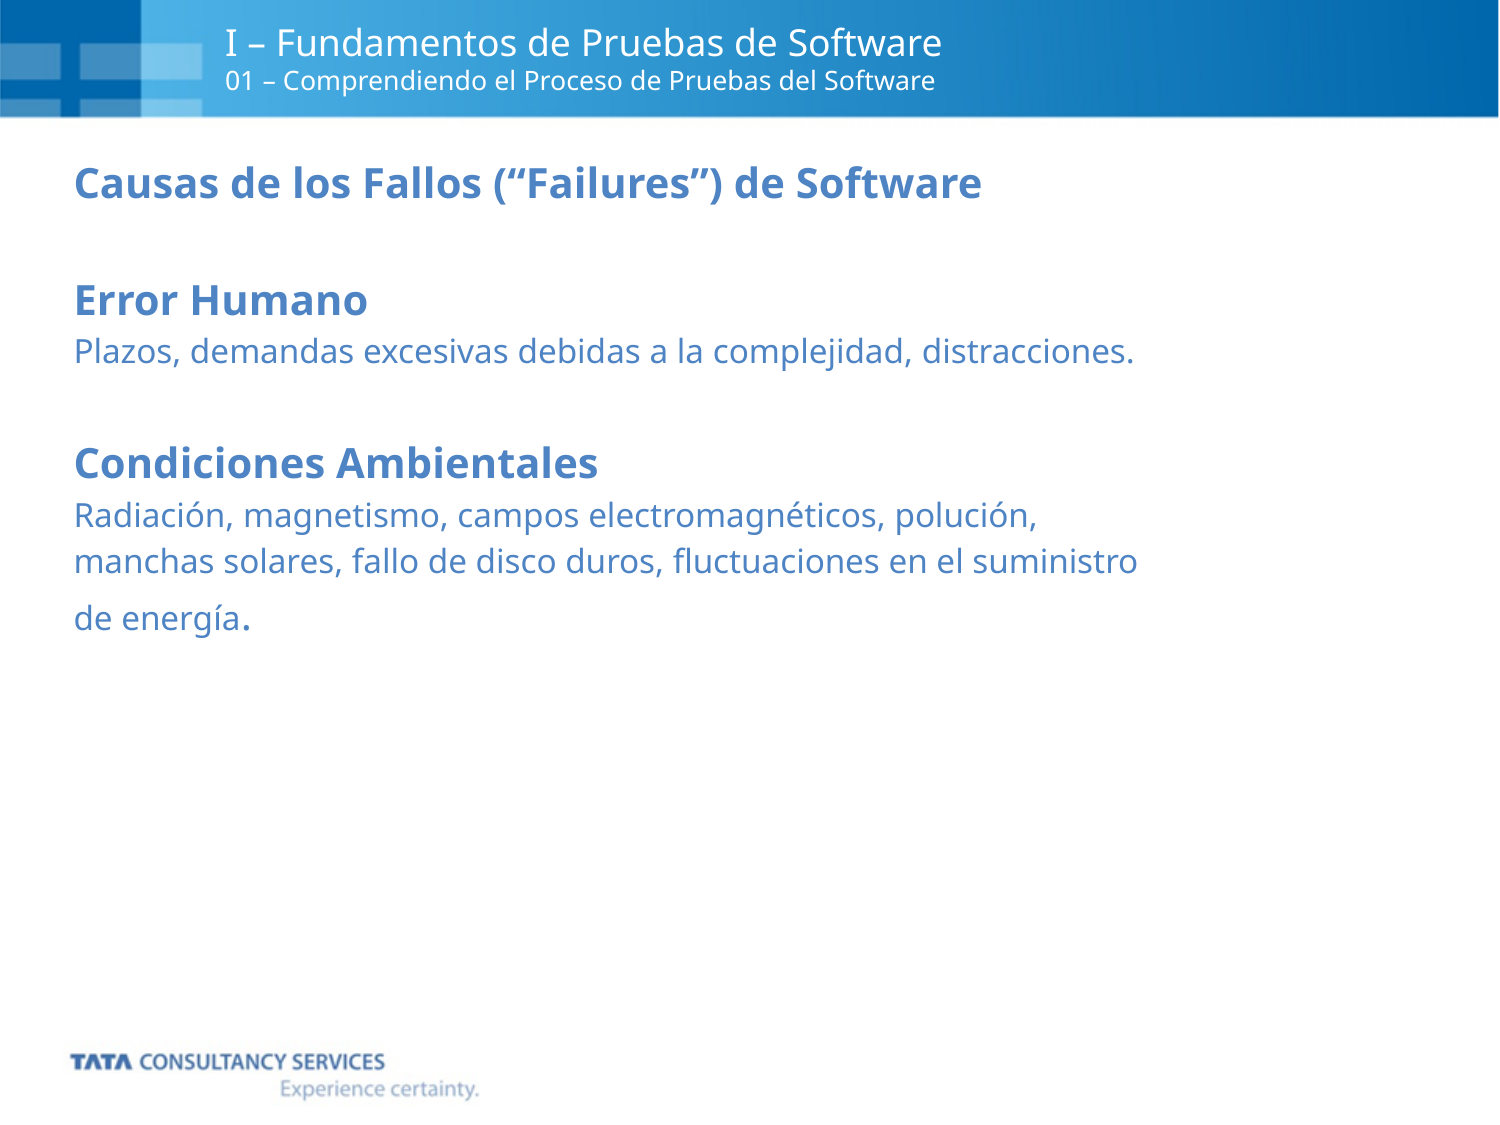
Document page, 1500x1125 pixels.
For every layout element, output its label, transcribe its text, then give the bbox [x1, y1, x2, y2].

title I – Fundamentos de Pruebas de Software 01 – Comprendiendo el Proceso de Pruebas del Software [210, 10, 1435, 104]
picture [0, 0, 1499, 1124]
list Causas de los Fallos (“Failures”) de Software Error Humano Plazos, demandas excesivas debidas a la complejidad, distracciones. Condiciones Ambientales Radiación, magnetismo, campos electromagnéticos, polución, manchas solares, fallo de disco duros, fluctuaciones en el suministro de energía. [58, 149, 1443, 300]
